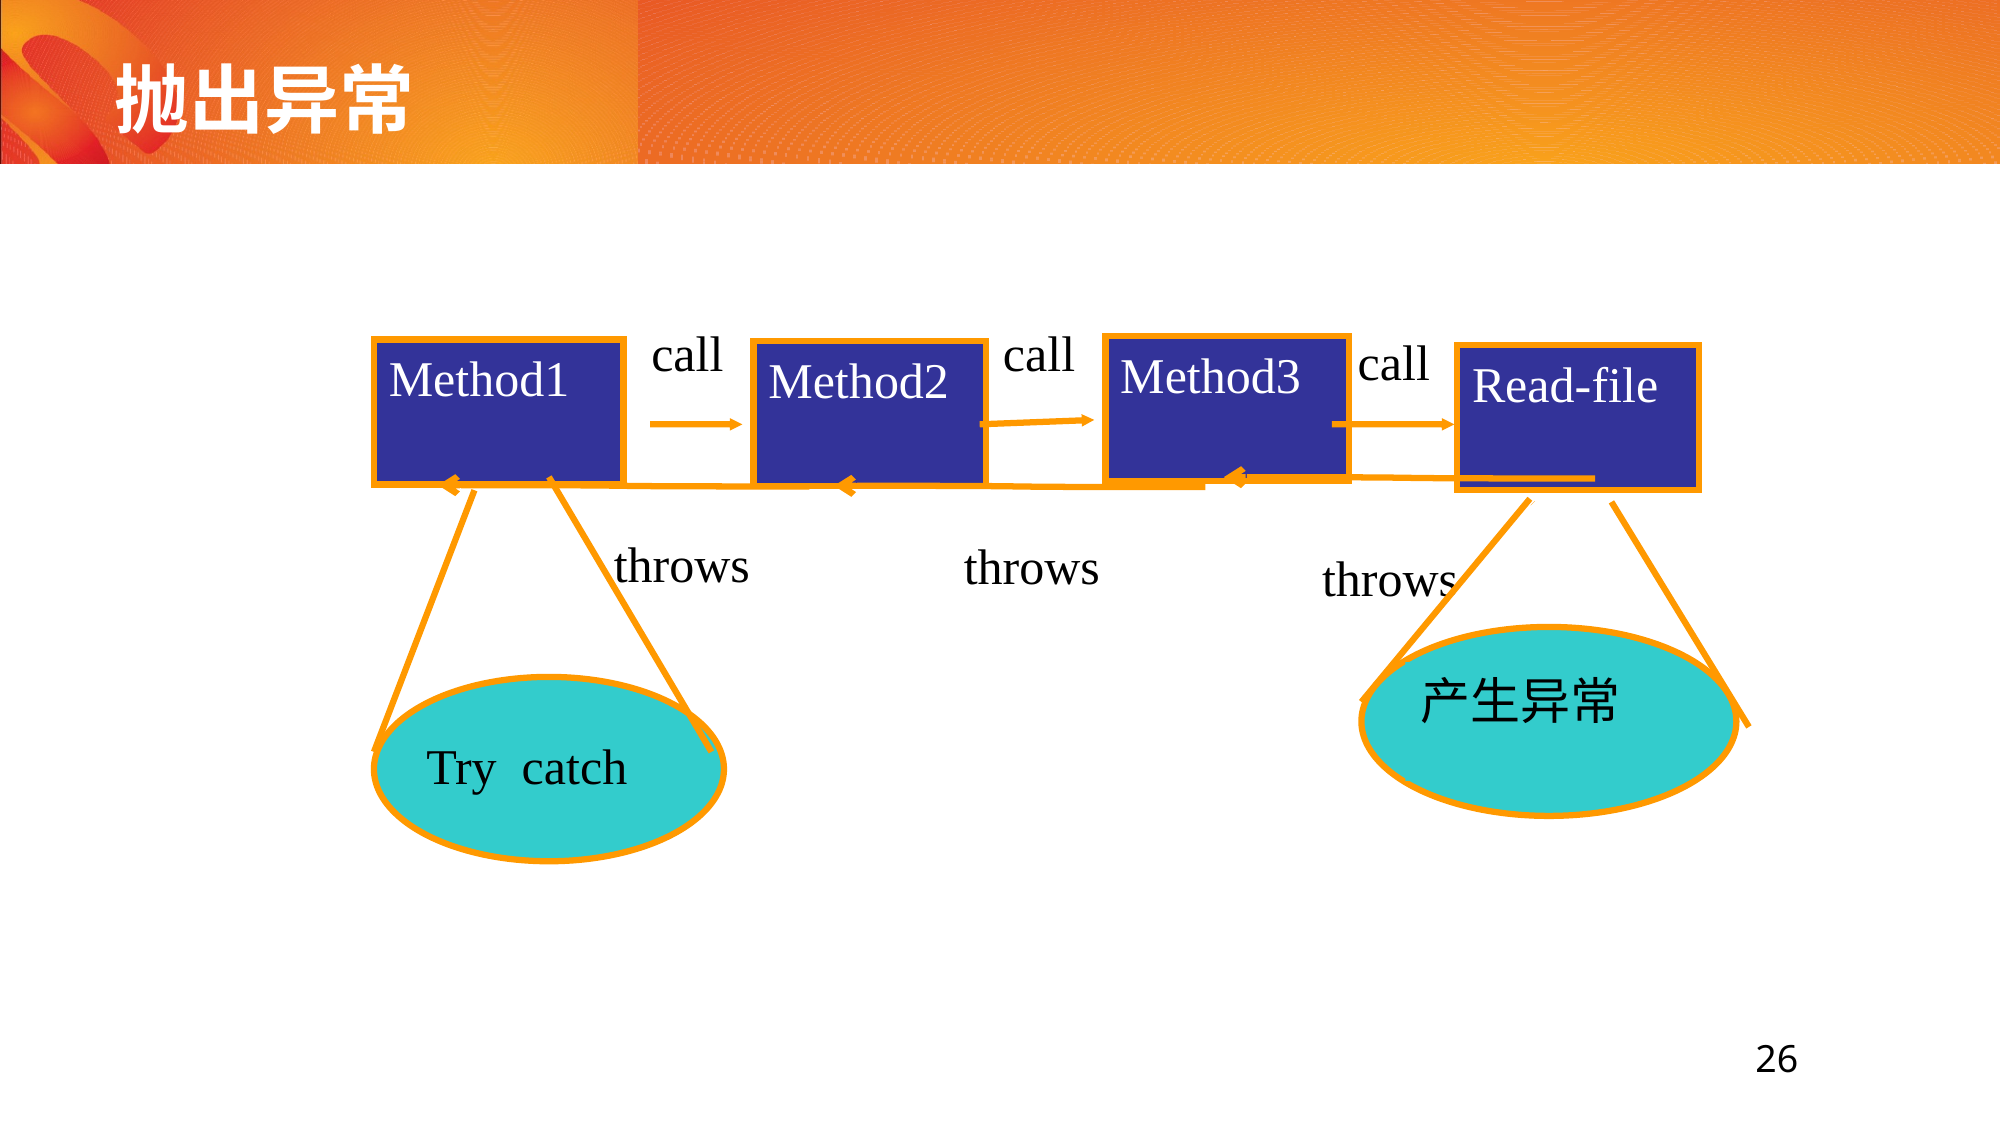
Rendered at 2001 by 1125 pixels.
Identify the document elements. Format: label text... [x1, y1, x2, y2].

picture [0, 0, 2000, 164]
title 抛出异常 [99, 45, 1900, 167]
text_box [373, 314, 1750, 862]
